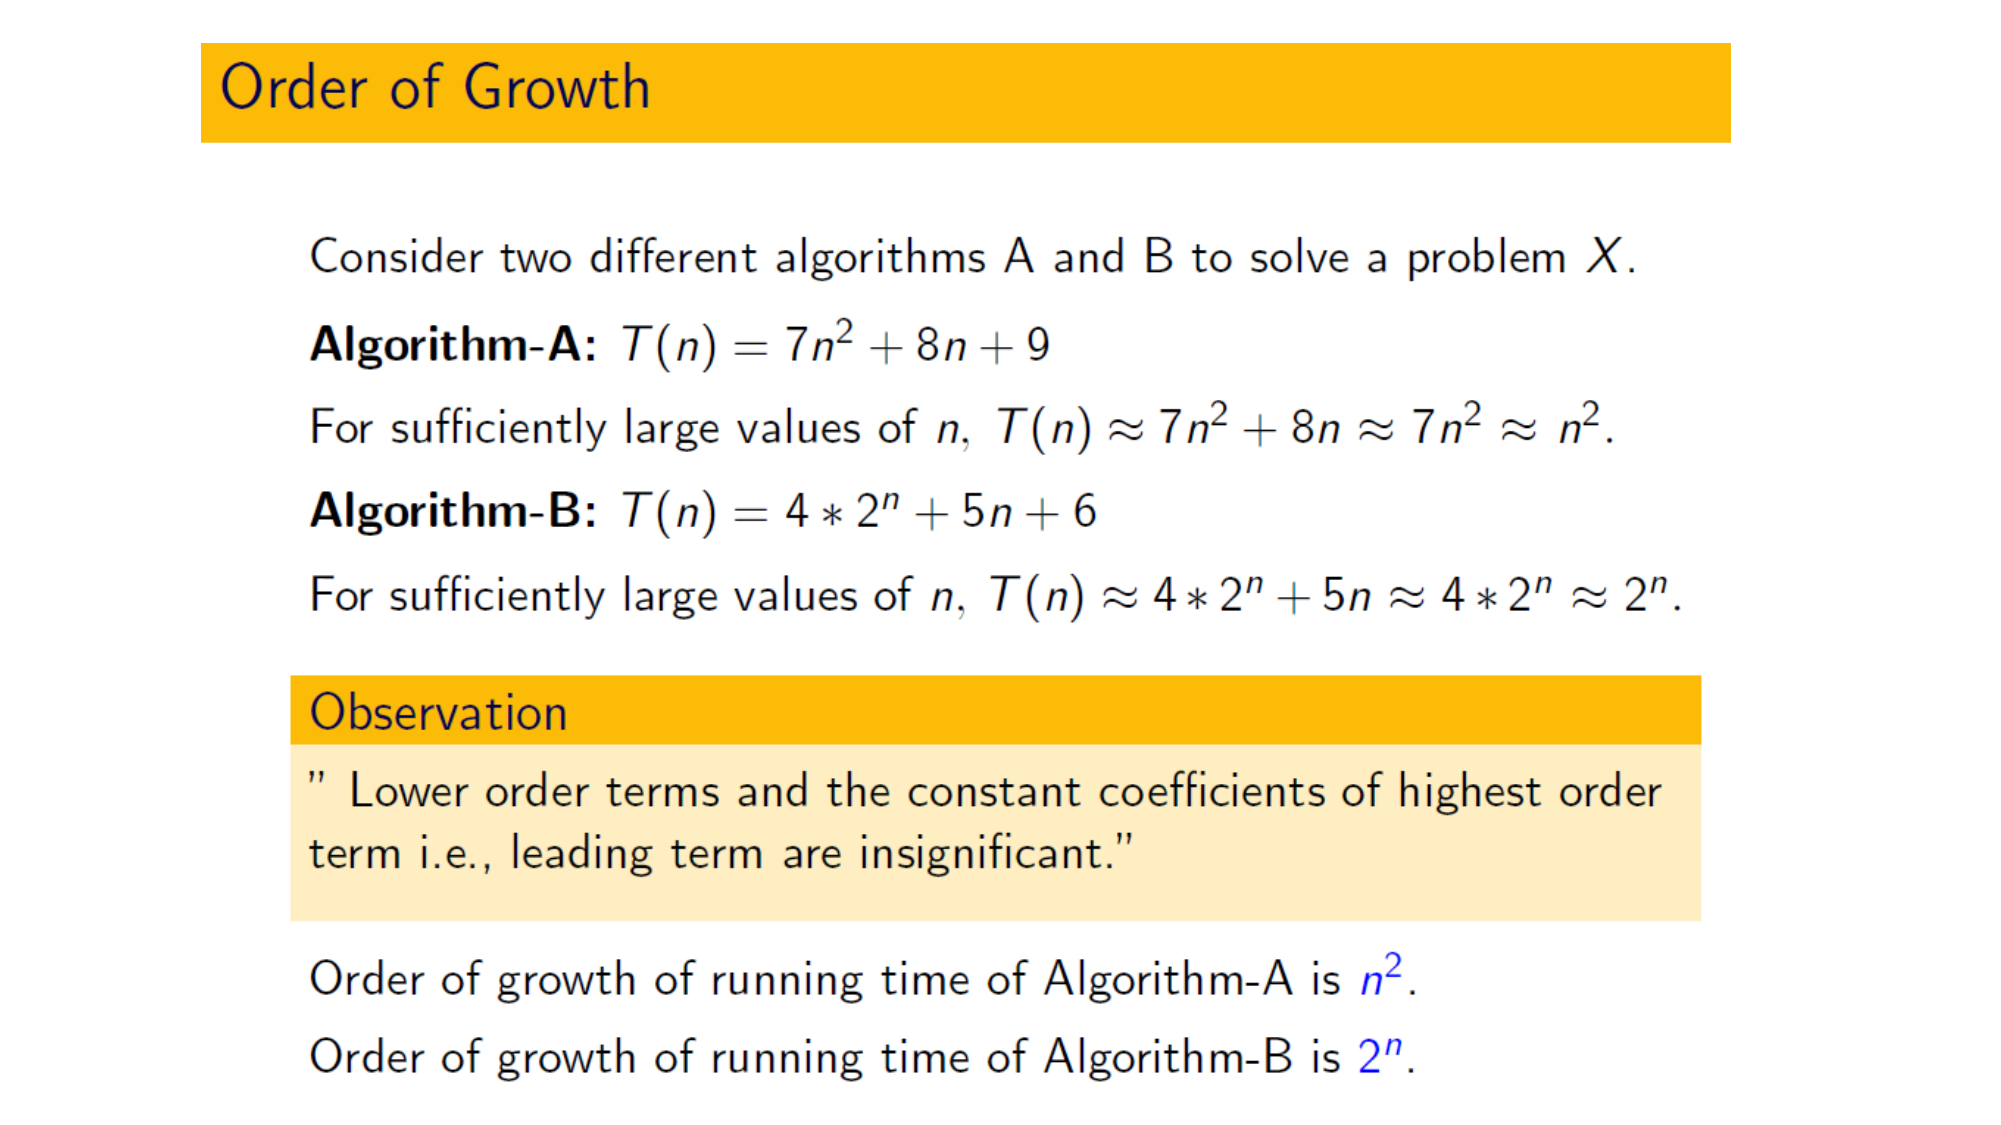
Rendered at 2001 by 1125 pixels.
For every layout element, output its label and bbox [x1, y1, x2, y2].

picture [201, 43, 1731, 1114]
